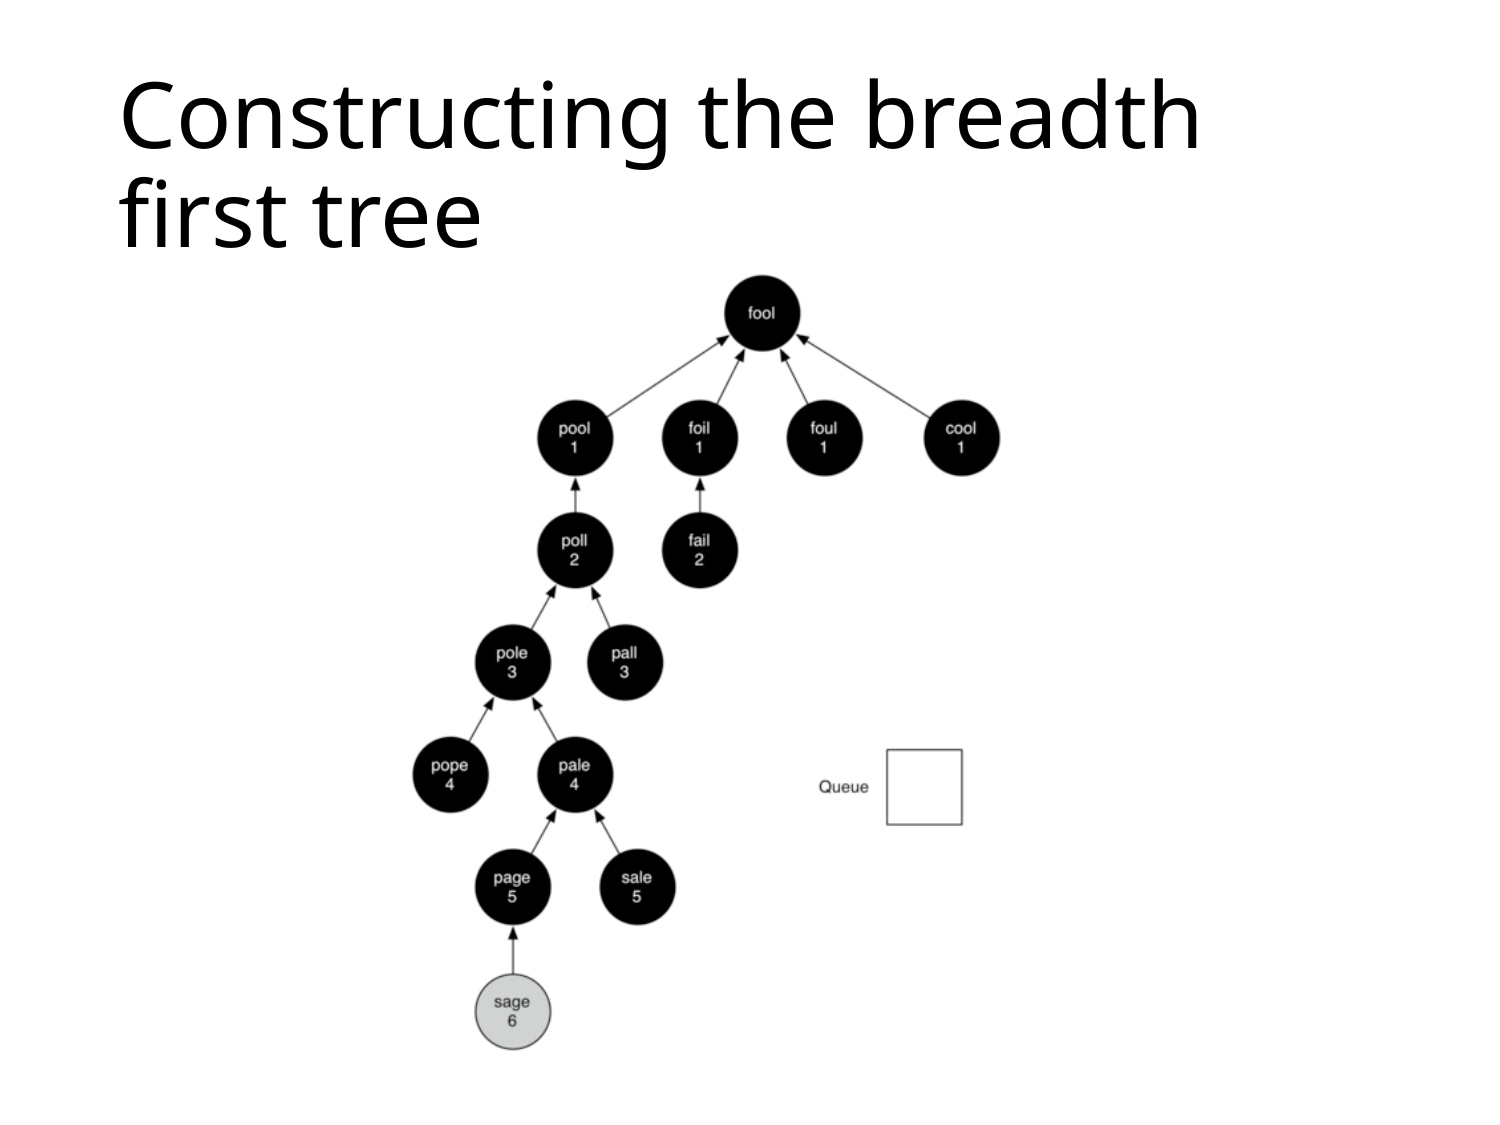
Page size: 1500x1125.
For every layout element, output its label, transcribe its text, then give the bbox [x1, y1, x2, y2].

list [363, 251, 1022, 1069]
title Constructing the breadth first tree [103, 59, 1397, 278]
